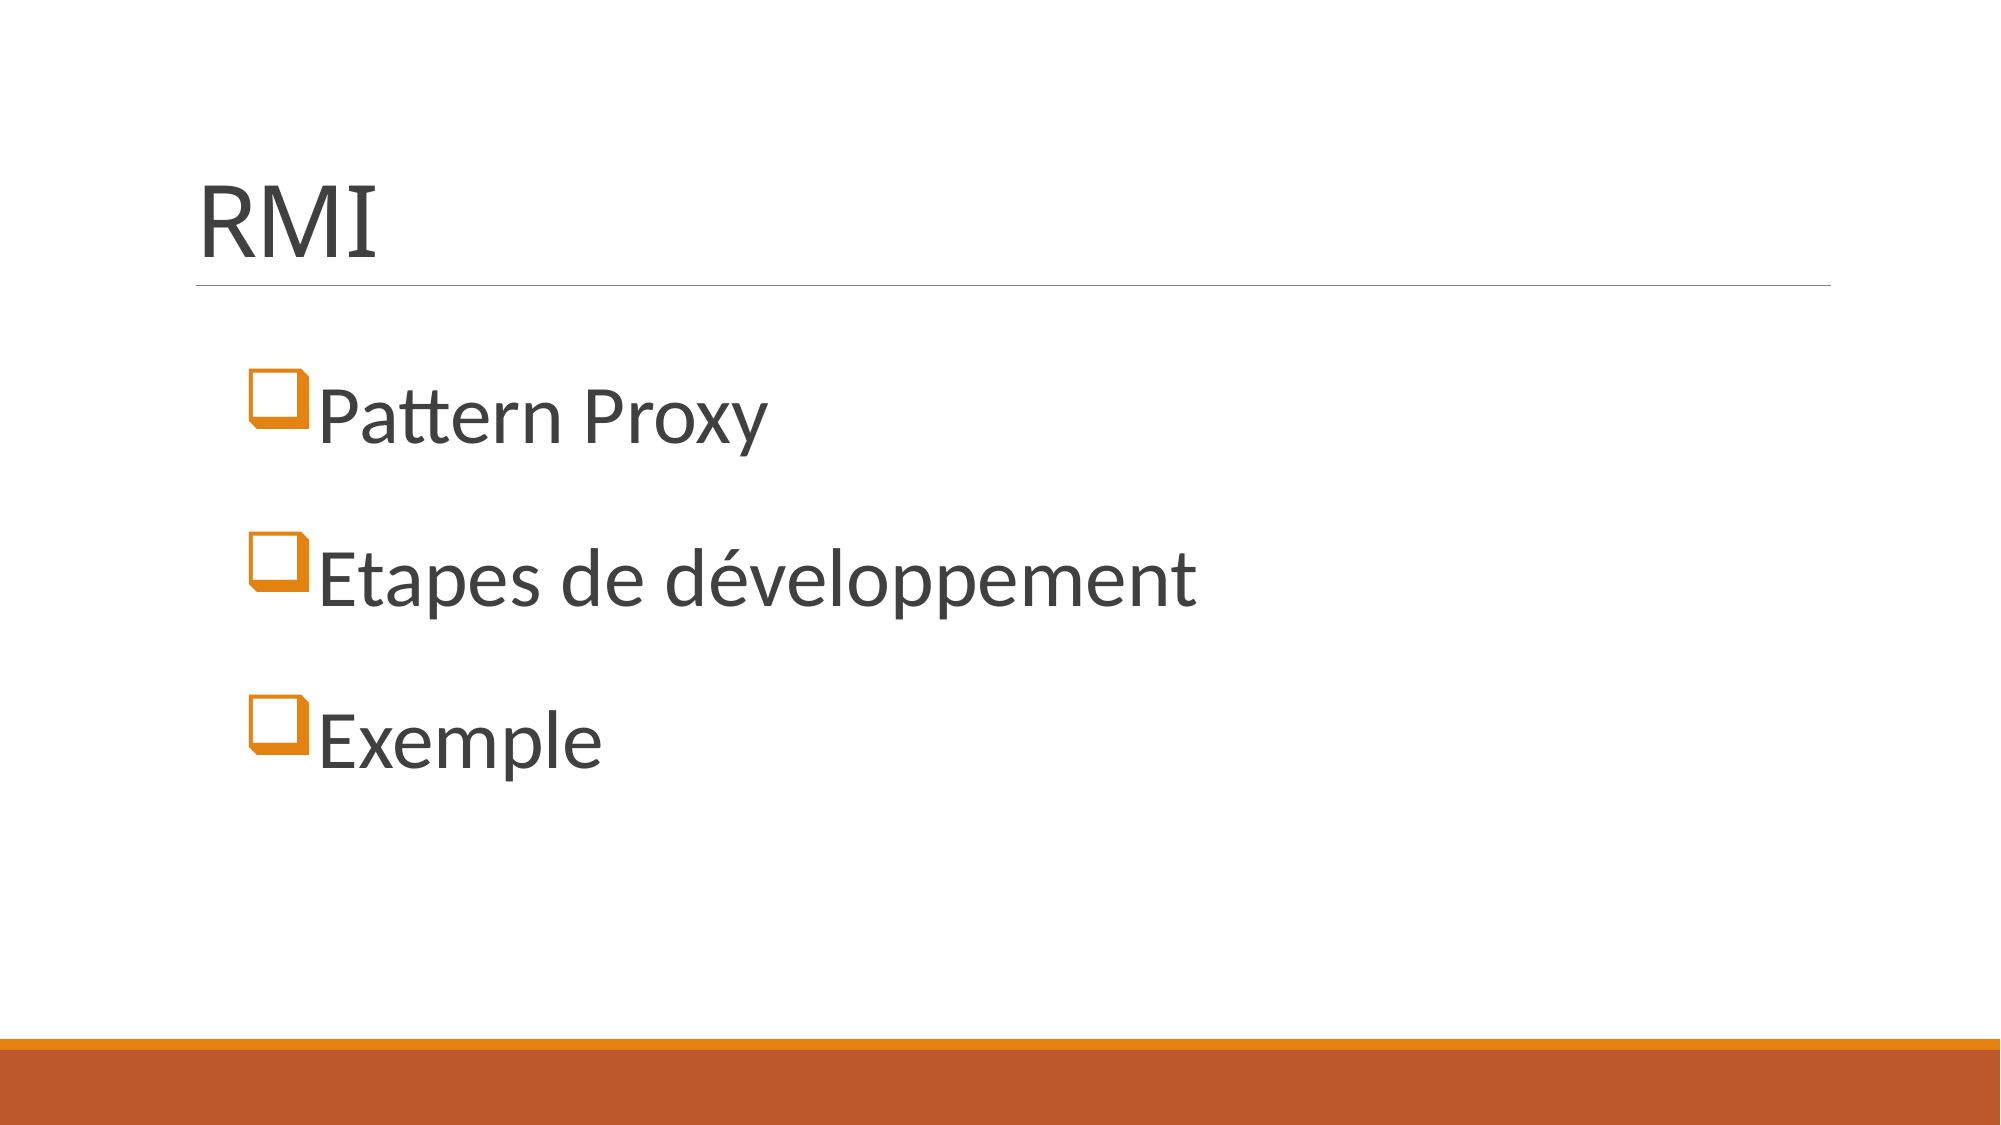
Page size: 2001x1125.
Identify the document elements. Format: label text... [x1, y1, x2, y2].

title RMI [180, 47, 1830, 285]
list Pattern Proxy Etapes de développement Exemple [180, 302, 1830, 963]
